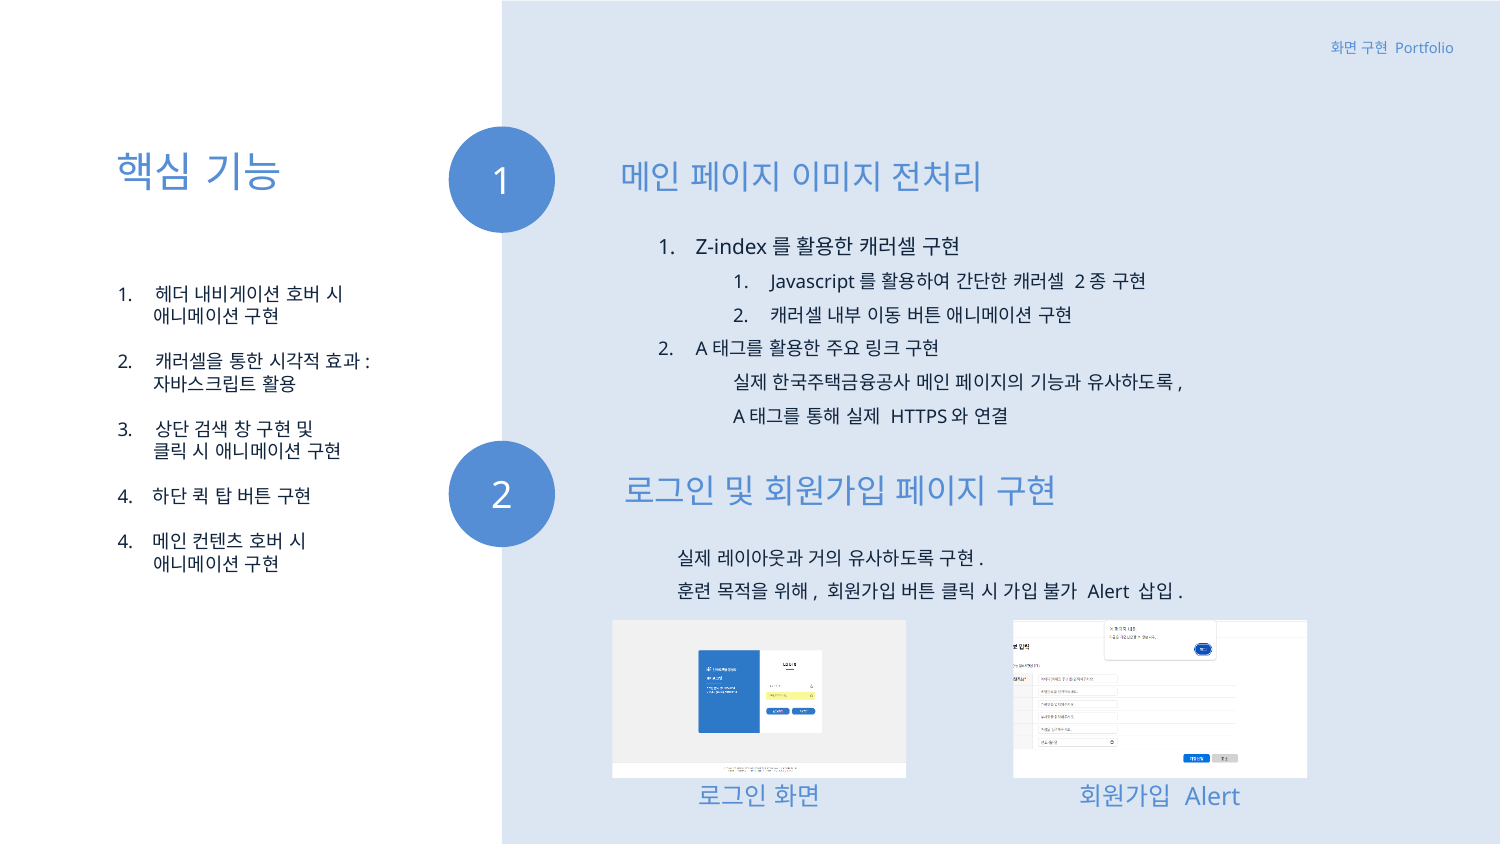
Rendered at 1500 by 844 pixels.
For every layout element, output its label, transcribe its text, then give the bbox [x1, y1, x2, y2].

text_box 로그인 및 회원가입 페이지 구현 [609, 463, 1073, 518]
text_box [1011, 619, 1309, 780]
text_box 회원가입 Alert [1052, 773, 1268, 818]
text_box [500, 0, 1500, 844]
text_box 헤더 내비게이션 호버 시 애니메이션 구현 캐러셀을 통한 시각적 효과: 자바스크립트 활용 상단 검색 창 구현 및 클릭 시 애니메이션 구현 4. 하단 퀵 탑 버튼 구현 4. 메인 컨텐츠 호버 시 애니메이션 구현 [102, 274, 385, 583]
text_box Z-index를 활용한 캐러셀 구현 Javascript를 활용하여 간단한 캐러셀 2종 구현 캐러셀 내부 이동 버튼 애니메이션 구현 A태그를 활용한 주요 링크 구현 실제 한국주택금융공사 메인 페이지의 기능과 유사하도록, A태그를 통해 실제 HTTPS와 연결 [643, 213, 1198, 435]
text_box 핵심 기능 [101, 138, 298, 204]
text_box [610, 619, 908, 780]
text_box 화면 구현 Portfolio [1315, 32, 1469, 65]
text_box 메인 페이지 이미지 전처리 [605, 148, 999, 204]
text_box 로그인 화면 [651, 773, 867, 818]
text_box 1 [446, 124, 558, 235]
text_box 실제 레이아웃과 거의 유사하도록 구현. 훈련 목적을 위해, 회원가입 버튼 클릭 시 가입 불가 Alert 삽입. [631, 527, 1198, 610]
text_box 2 [446, 438, 558, 550]
